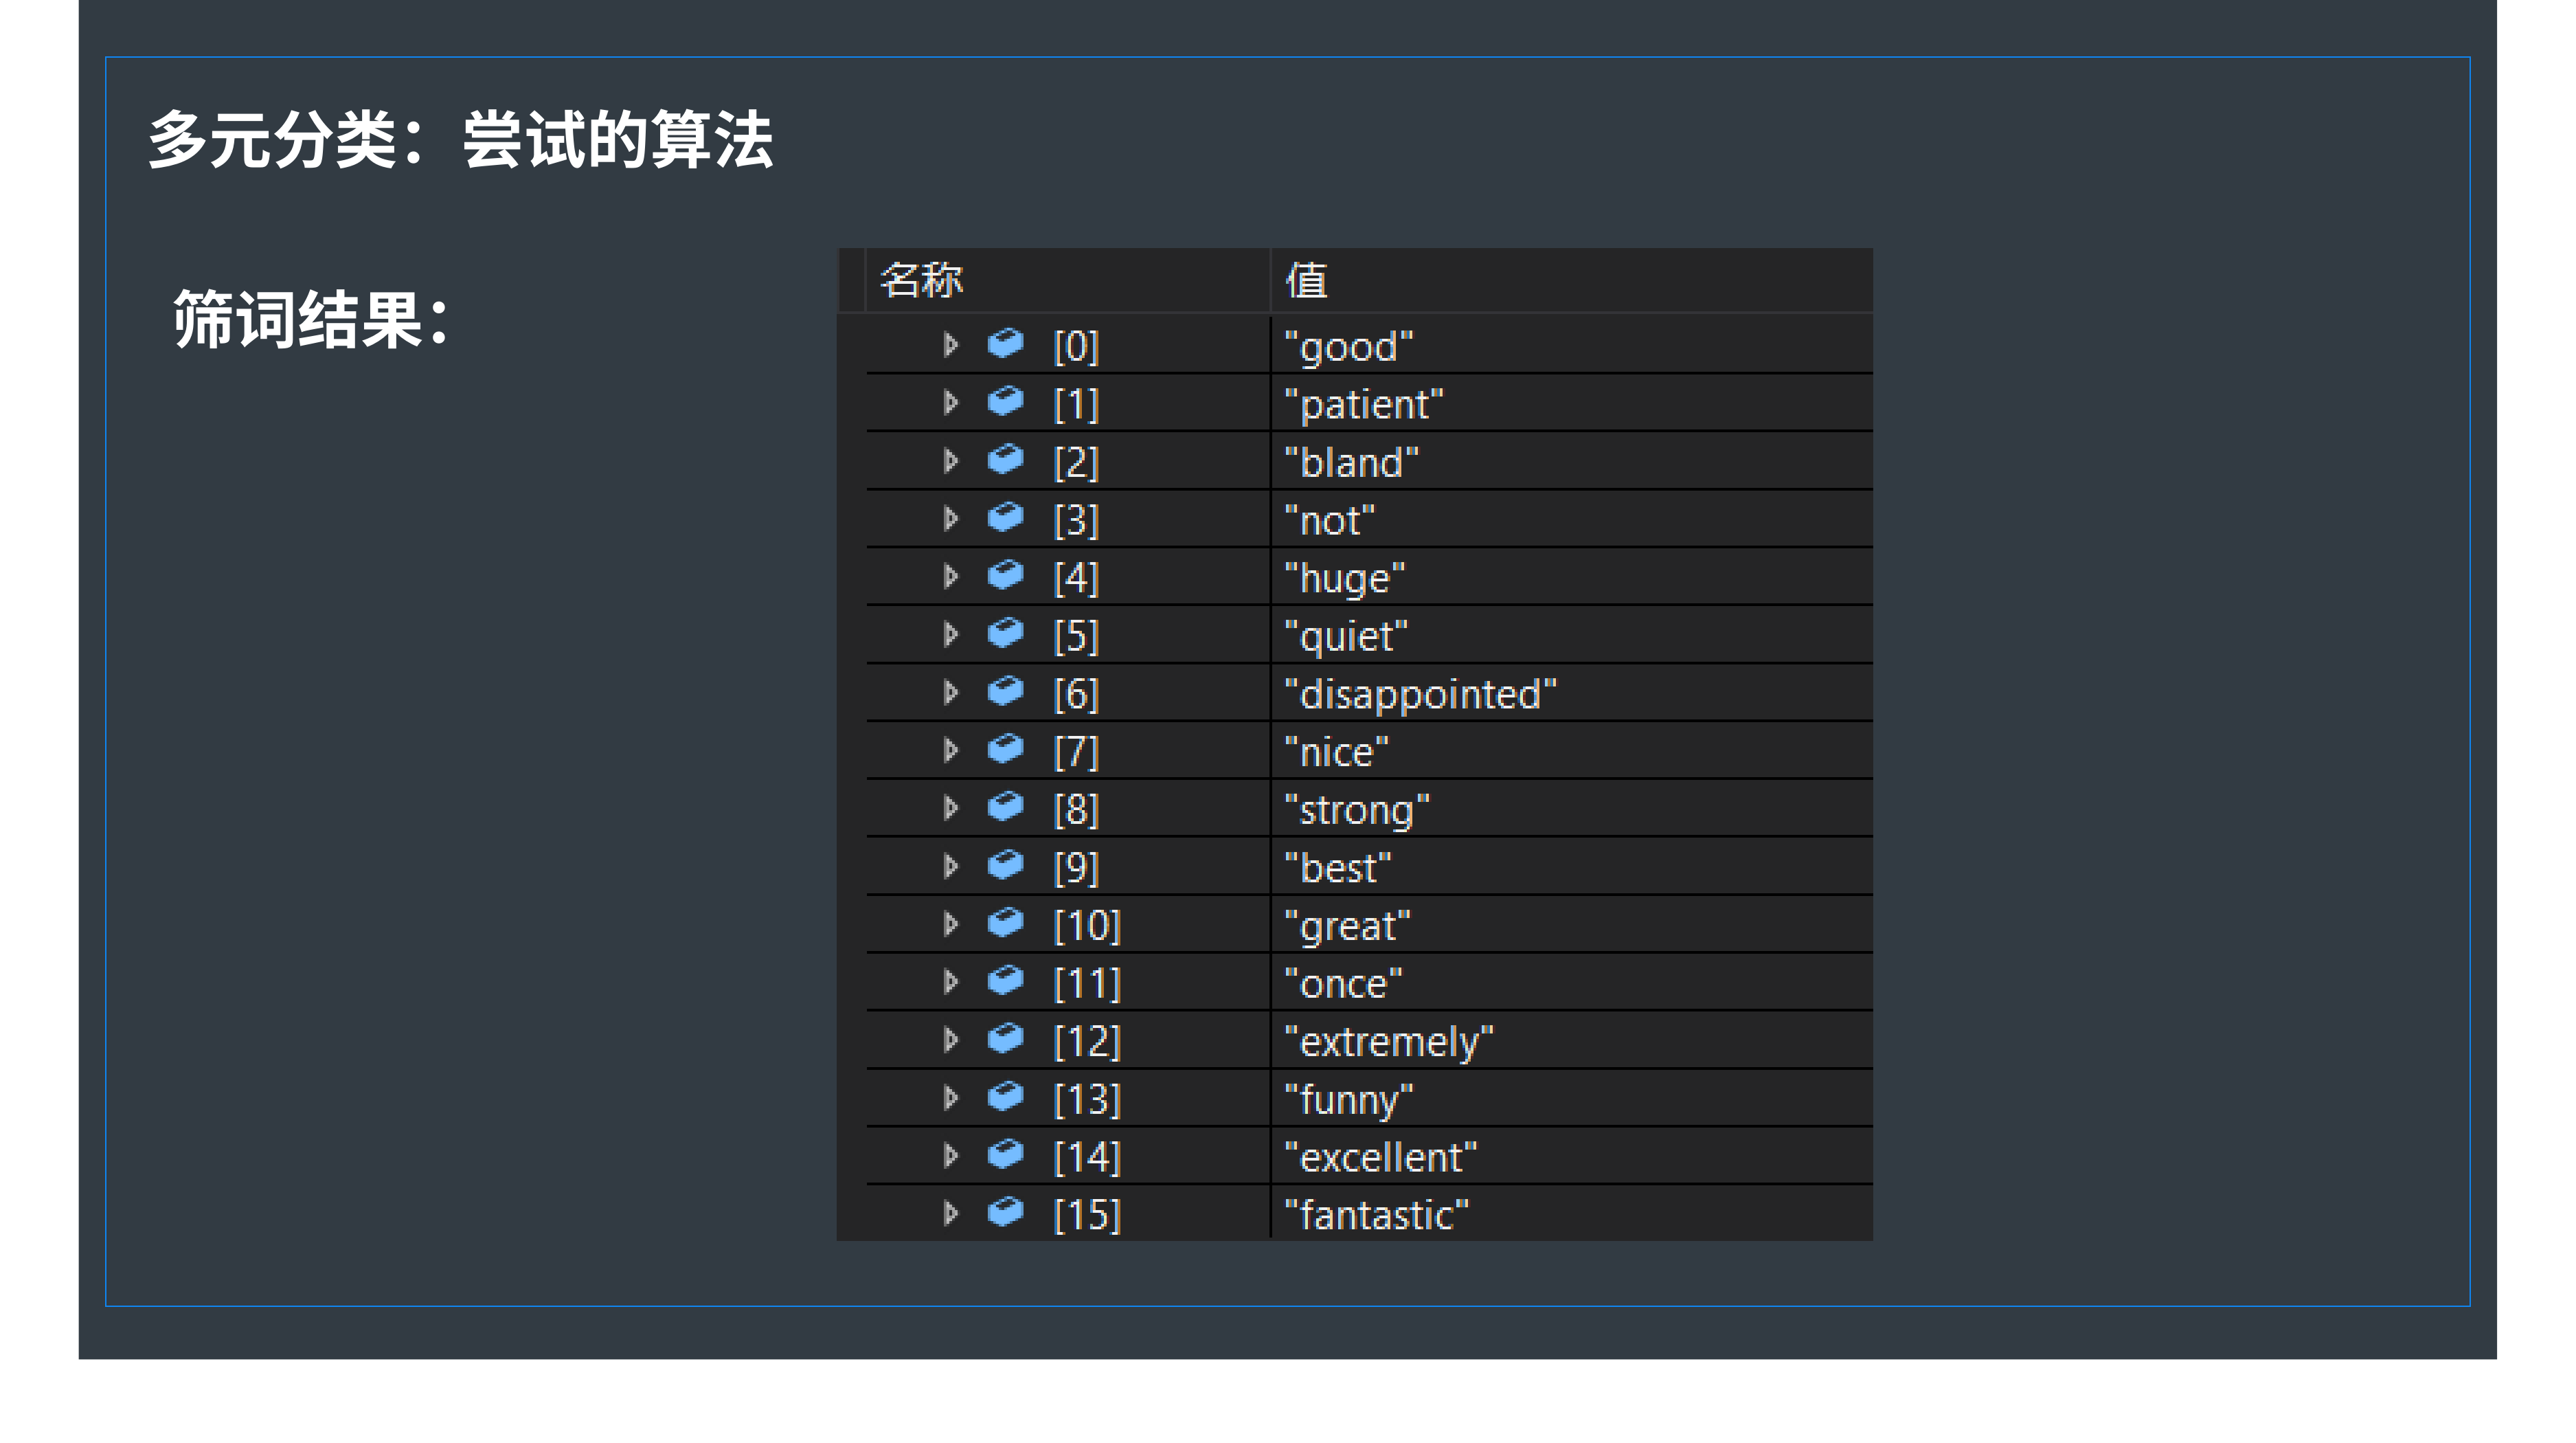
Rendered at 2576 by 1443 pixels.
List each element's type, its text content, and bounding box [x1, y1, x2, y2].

text_box [78, 0, 2498, 1360]
text_box [105, 56, 2471, 1307]
picture [837, 248, 1873, 1241]
text_box 多元分类：尝试的算法 [135, 57, 1113, 181]
text_box 筛词结果： [161, 237, 512, 361]
